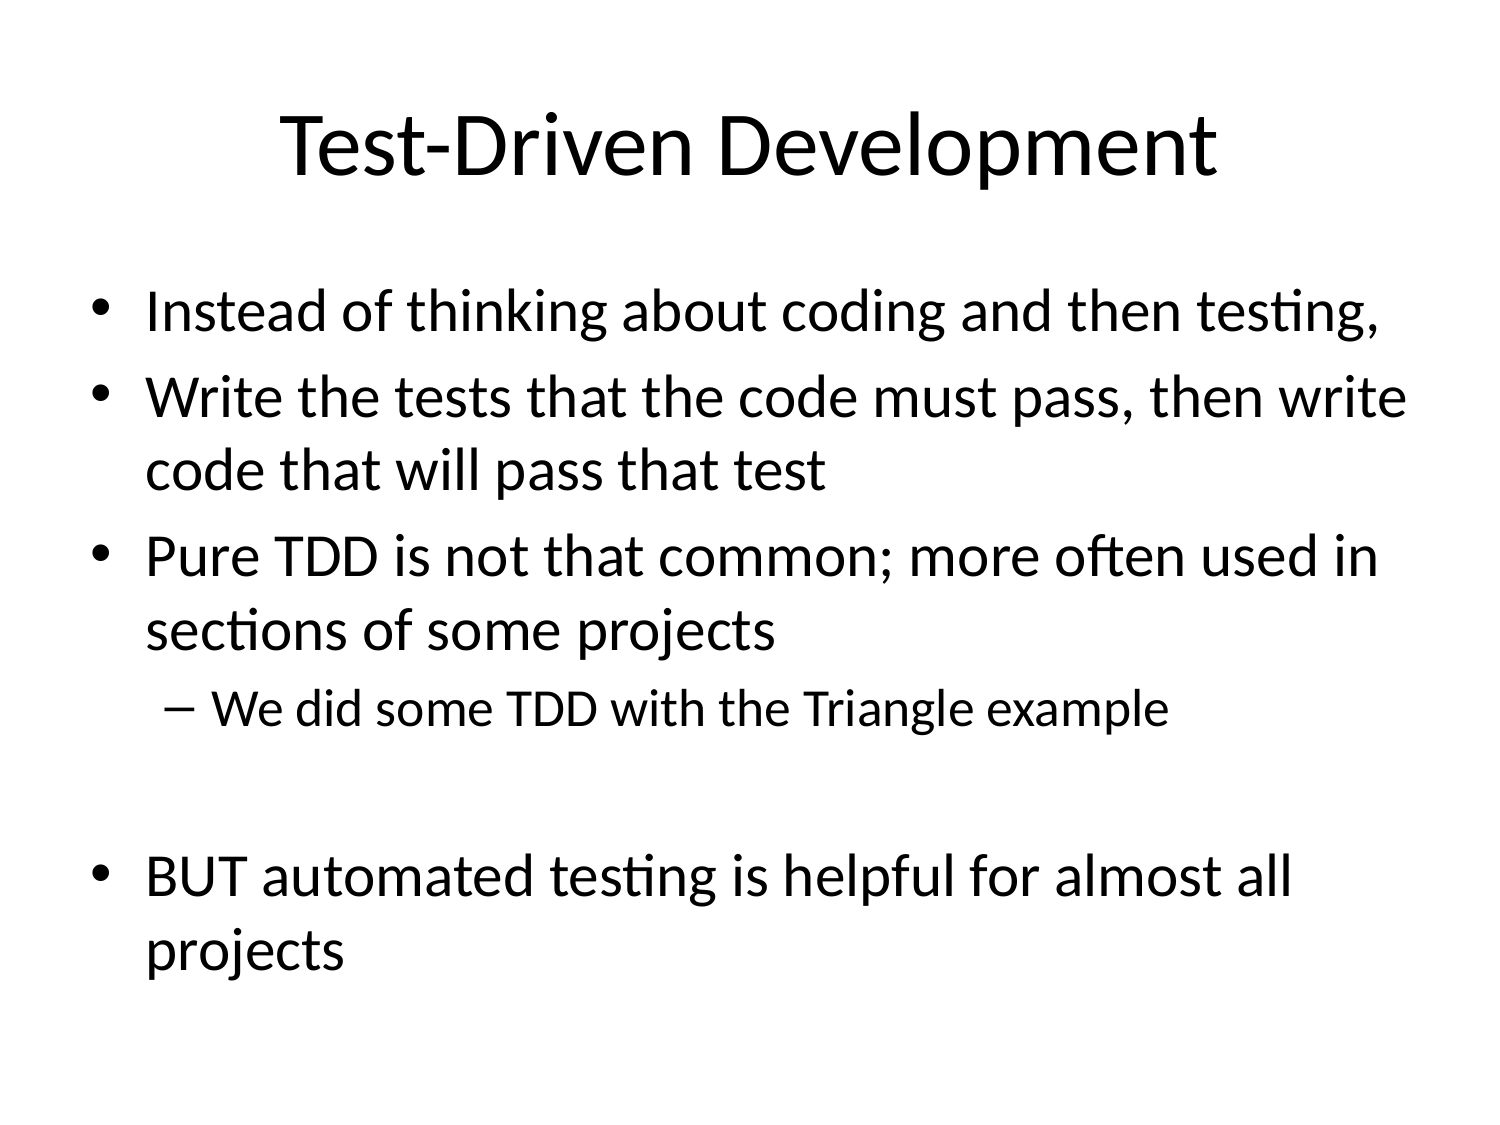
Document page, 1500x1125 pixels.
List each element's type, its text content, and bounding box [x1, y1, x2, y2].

title Test-Driven Development [75, 45, 1425, 233]
list Instead of thinking about coding and then testing, Write the tests that the code must pass, then write code that will pass that test Pure TDD is not that common; more often used in sections of some projects We did some TDD with the Triangle example BUT automated testing is helpful for almost all projects [75, 262, 1425, 1005]
